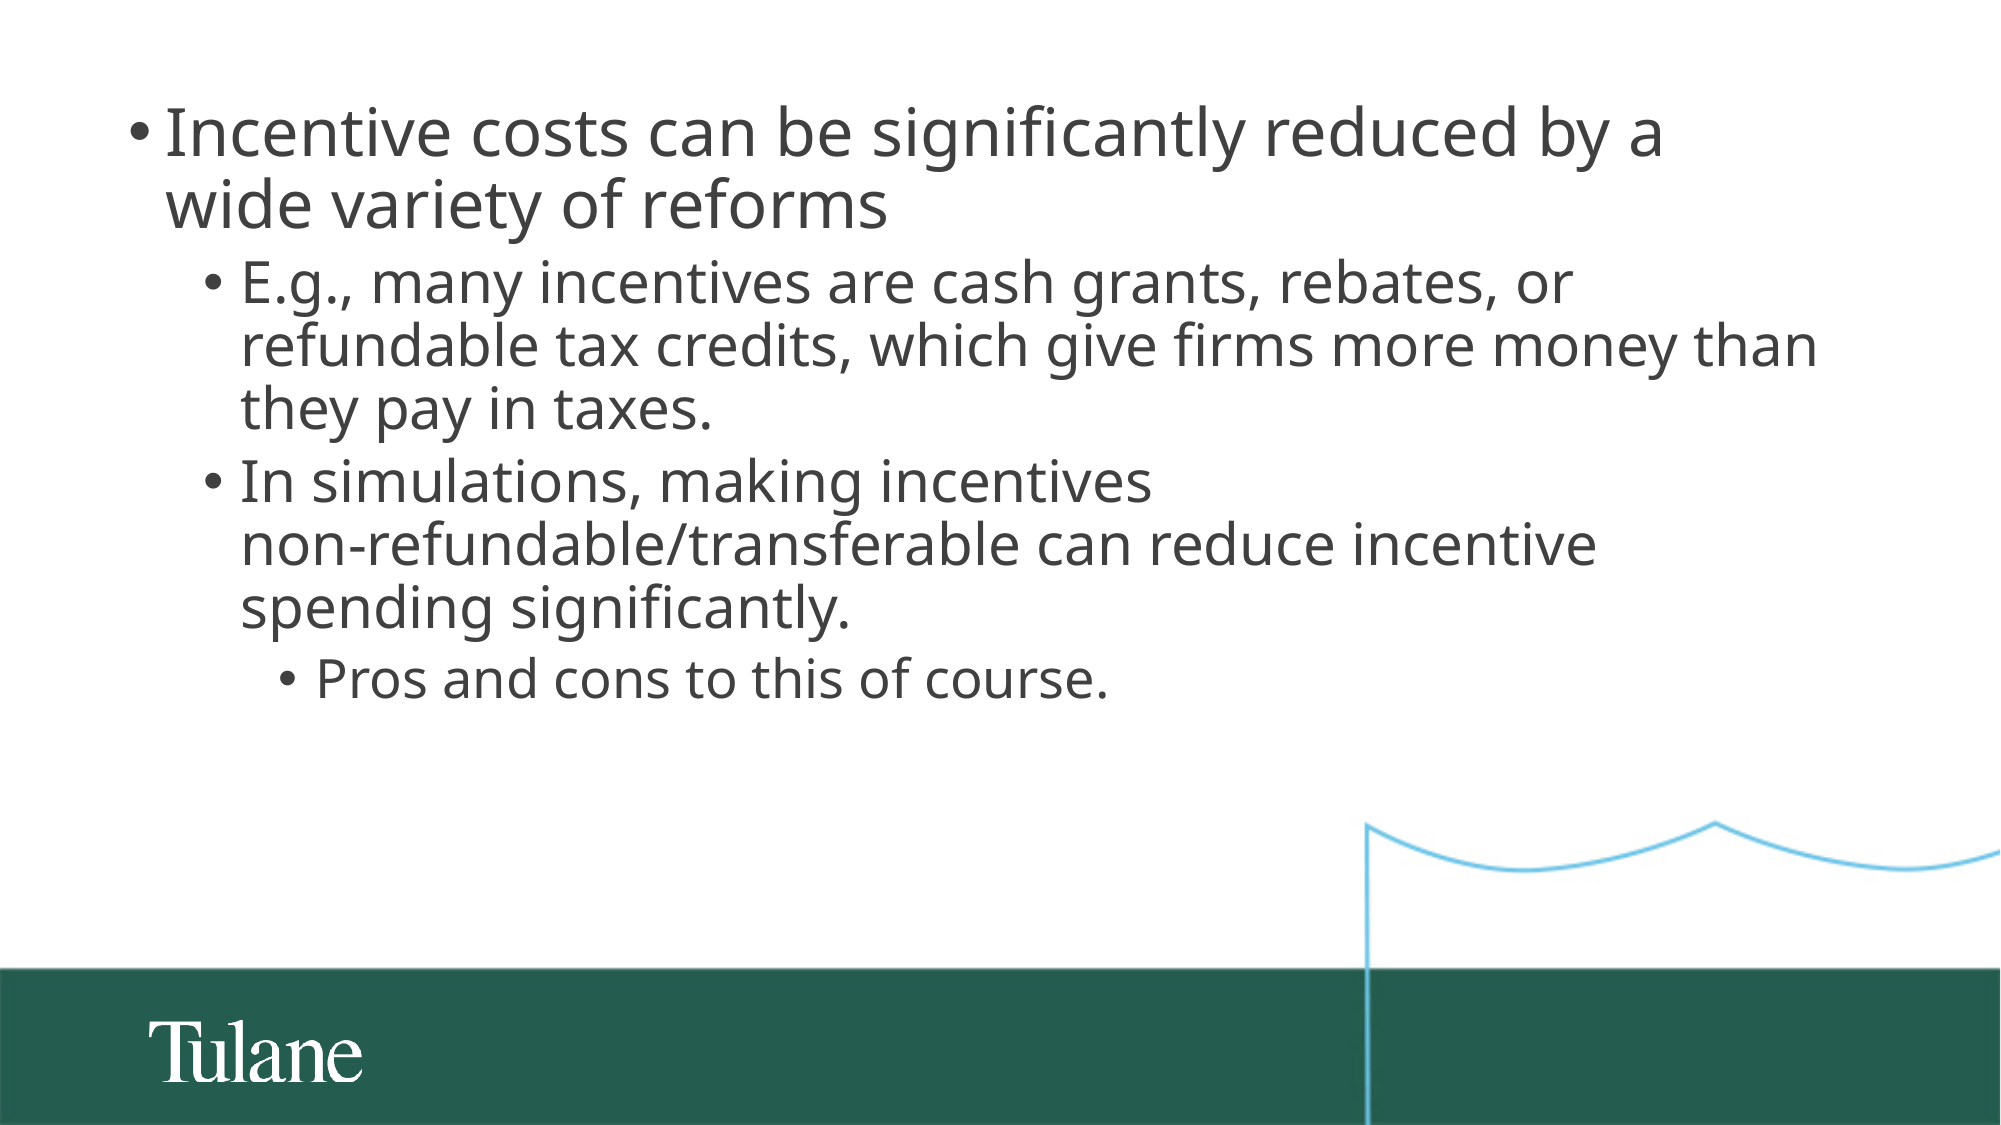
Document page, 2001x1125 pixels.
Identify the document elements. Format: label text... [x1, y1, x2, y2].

picture [0, 0, 2001, 1125]
list Incentive costs can be significantly reduced by a wide variety of reforms E.g., many incentives are cash grants, rebates, or refundable tax credits, which give firms more money than they pay in taxes. In simulations, making incentives non-refundable/transferable can reduce incentive spending significantly. Pros and cons to this of course. [113, 91, 1838, 806]
